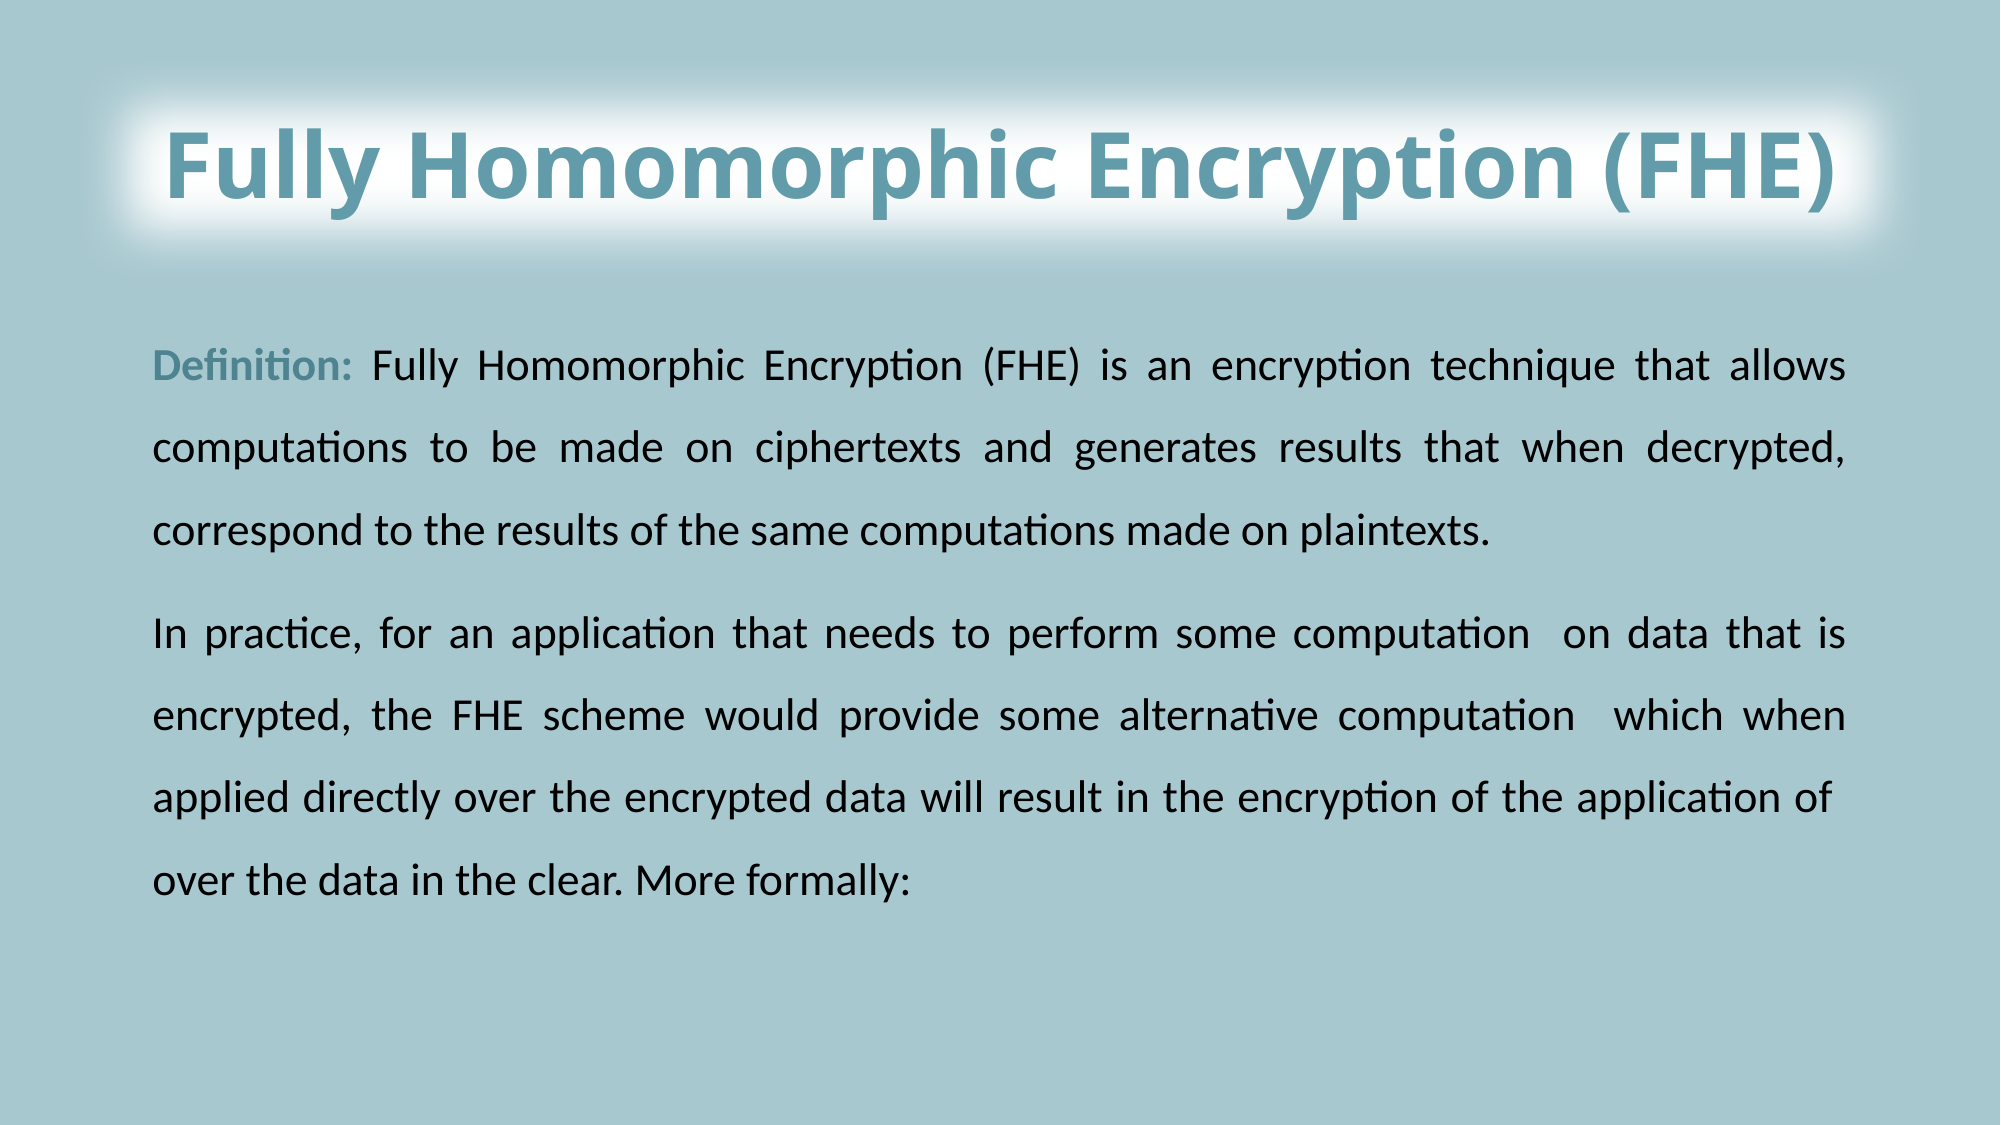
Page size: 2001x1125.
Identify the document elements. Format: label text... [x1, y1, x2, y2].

title Fully Homomorphic Encryption (FHE) [98, 59, 1902, 278]
